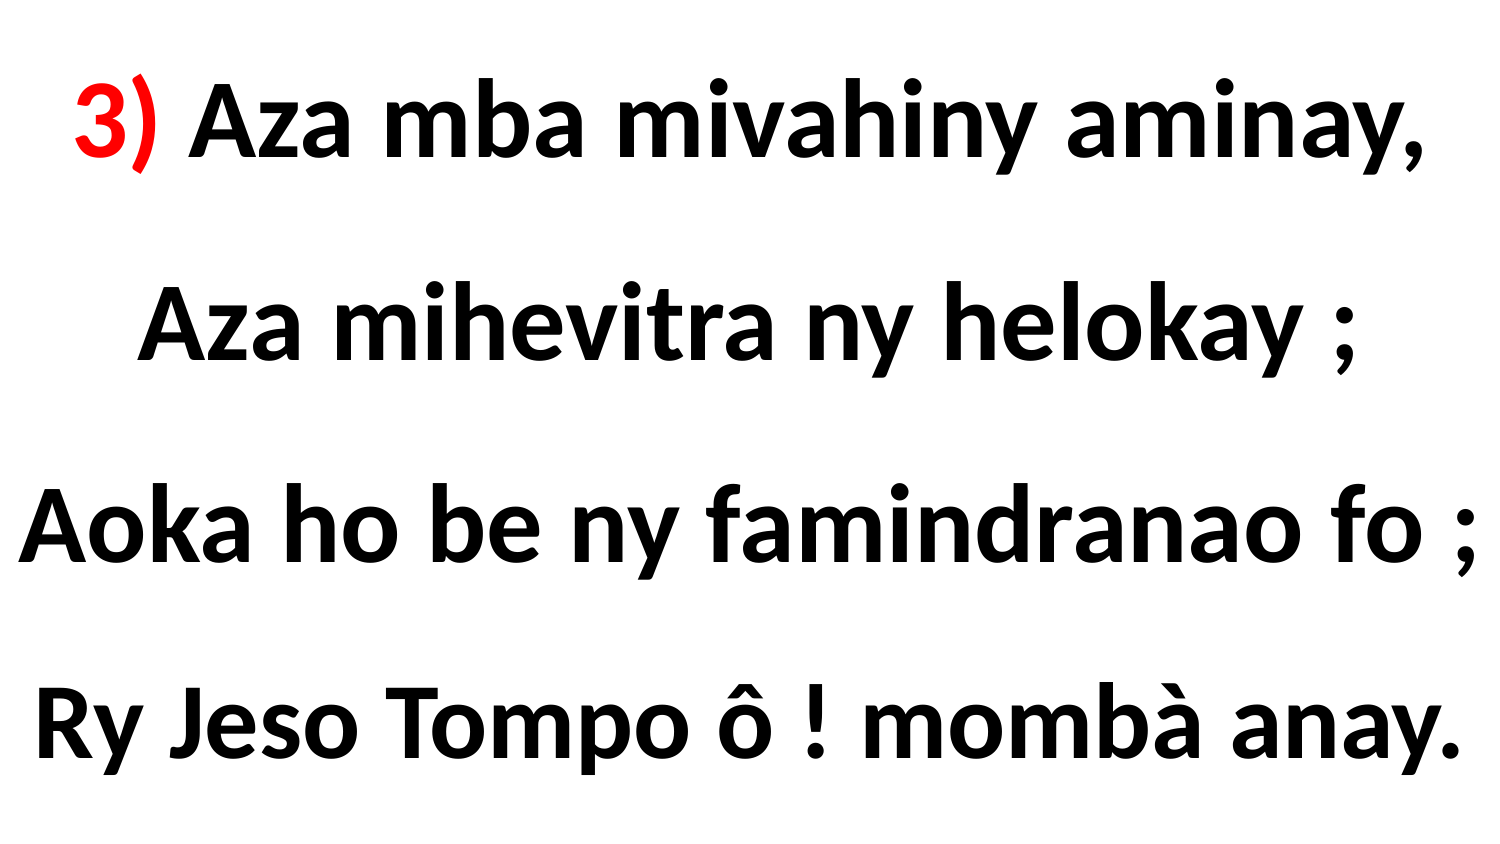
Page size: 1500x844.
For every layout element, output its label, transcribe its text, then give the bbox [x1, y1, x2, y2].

title 3) Aza mba mivahiny aminay, Aza mihevitra ny helokay ; Aoka ho be ny famindranao fo ; Ry Jeso Tompo ô ! mombà anay. [0, 288, 1500, 470]
